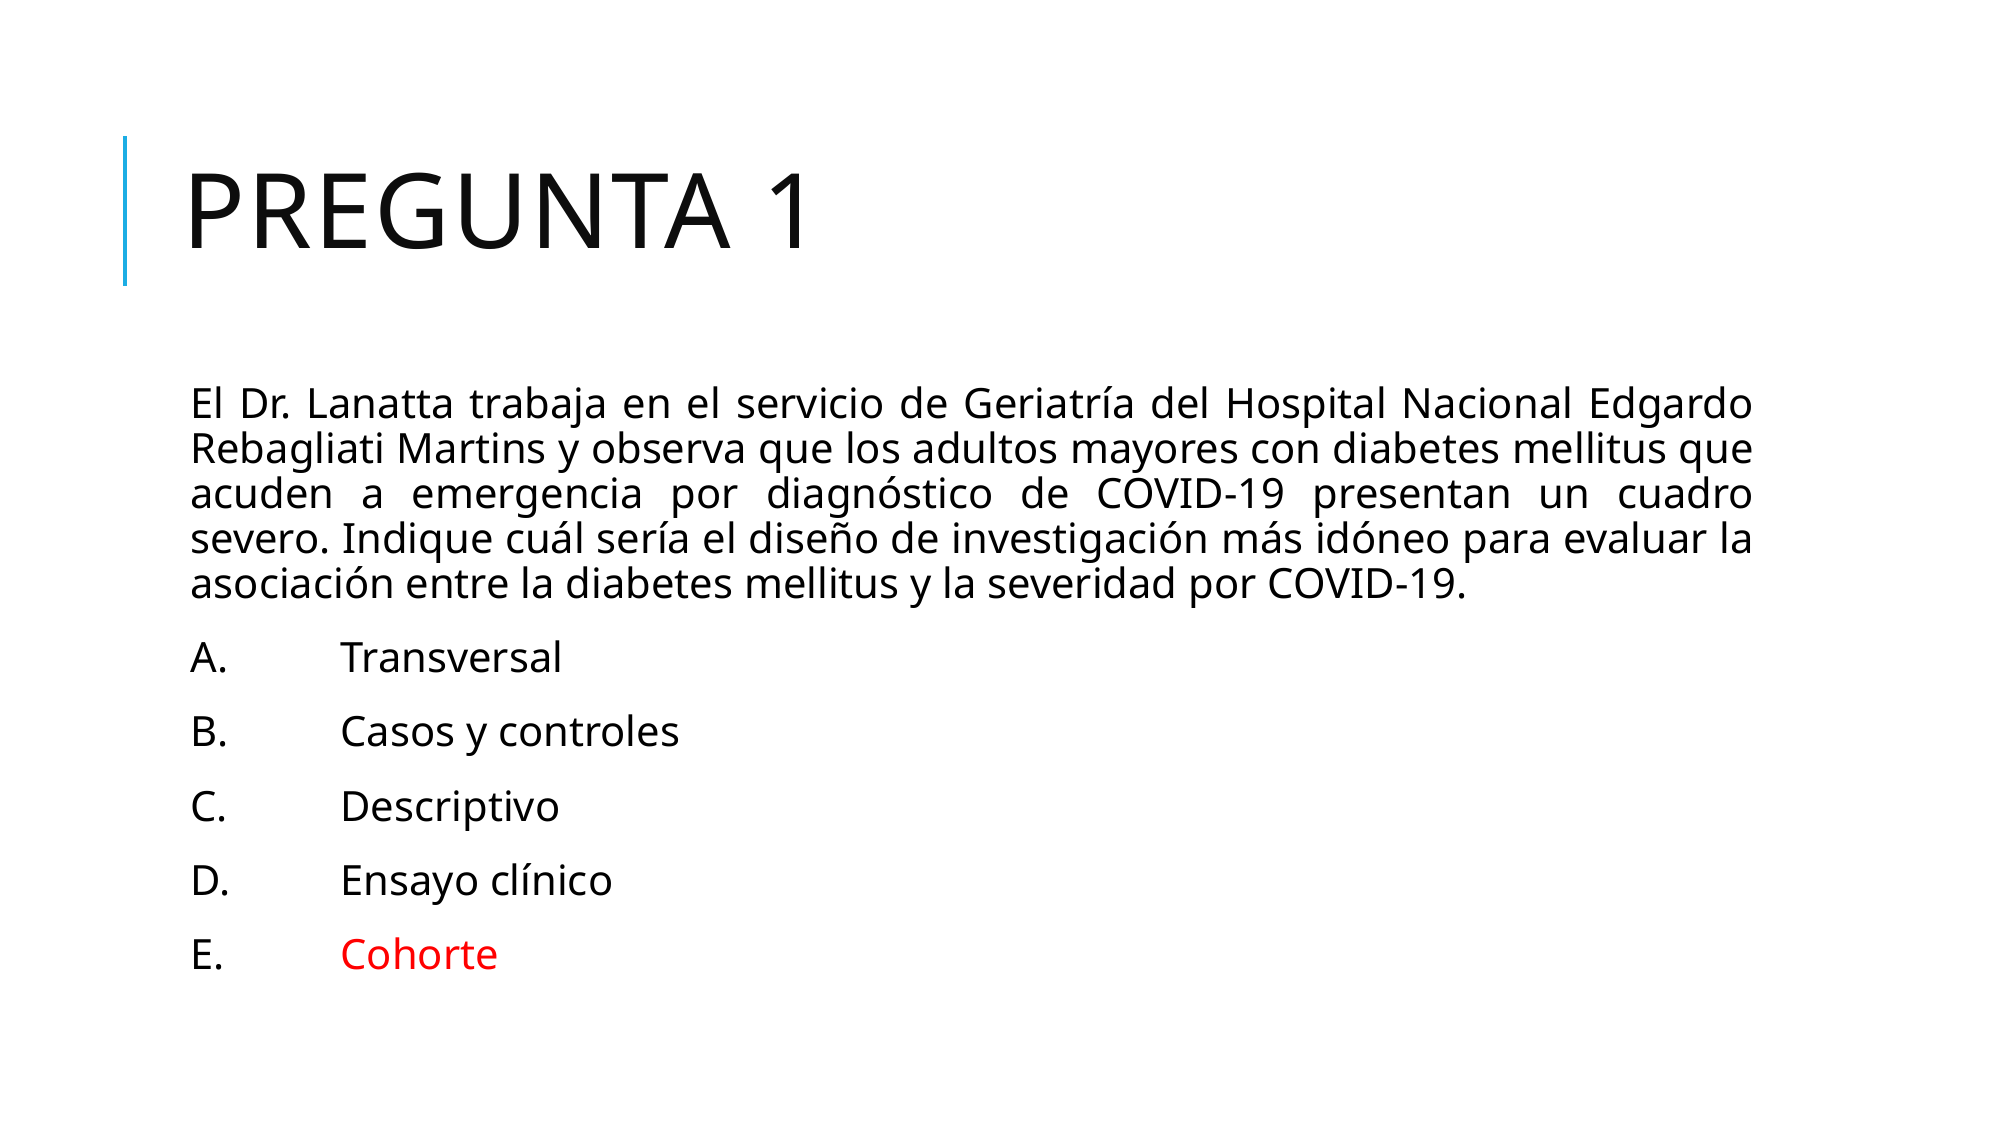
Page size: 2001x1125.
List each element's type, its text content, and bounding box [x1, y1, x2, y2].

list El Dr. Lanatta trabaja en el servicio de Geriatría del Hospital Nacional Edgardo Rebagliati Martins y observa que los adultos mayores con diabetes mellitus que acuden a emergencia por diagnóstico de COVID-19 presentan un cuadro severo. Indique cuál sería el diseño de investigación más idóneo para evaluar la asociación entre la diabetes mellitus y la severidad por COVID-19. A. Transversal B. Casos y controles C. Descriptivo D. Ensayo clínico E. Cohorte [168, 375, 1763, 1035]
title Pregunta 1 [168, 96, 1763, 342]
